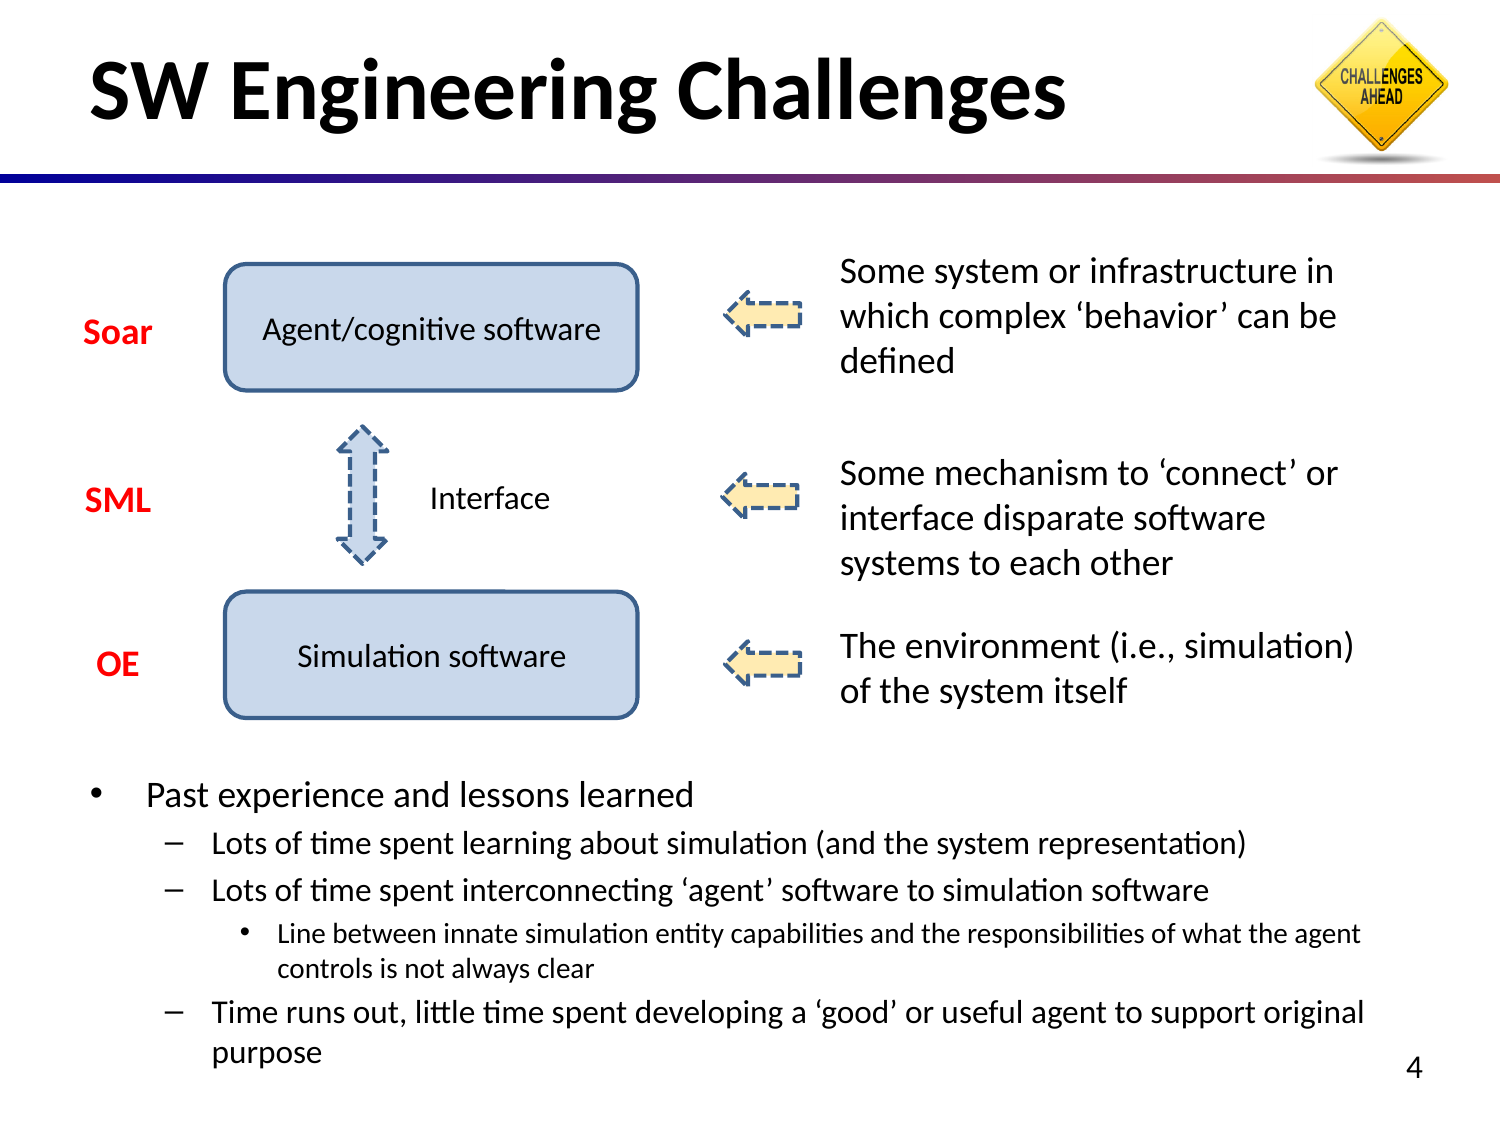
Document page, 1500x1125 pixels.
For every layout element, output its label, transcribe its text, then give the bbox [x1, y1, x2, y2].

text_box [720, 471, 800, 520]
text_box [222, 589, 640, 721]
text_box [335, 424, 390, 566]
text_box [49, 299, 187, 693]
text_box The environment (i.e., simulation) of the system itself [824, 613, 1400, 719]
text_box [722, 289, 803, 338]
text_box Simulation software [226, 627, 638, 682]
picture [1312, 14, 1451, 168]
list Past experience and lessons learned Lots of time spent learning about simulation (and the system representation) Lots of time spent interconnecting ‘agent’ software to simulation software Line between innate simulation entity capabilities and the responsibilities of what the agent controls is not always clear Time runs out, little time spent developing a ‘good’ or useful agent to support original purpose [75, 762, 1425, 1063]
text_box Interface [387, 468, 594, 524]
text_box Agent/cognitive software [226, 299, 638, 355]
text_box [222, 261, 640, 393]
title SW Engineering Challenges [75, 24, 1307, 150]
text_box Some mechanism to ‘connect’ or interface disparate software systems to each other [824, 440, 1400, 590]
text_box [722, 639, 803, 688]
text_box Some system or infrastructure in which complex ‘behavior’ can be defined [825, 238, 1407, 389]
